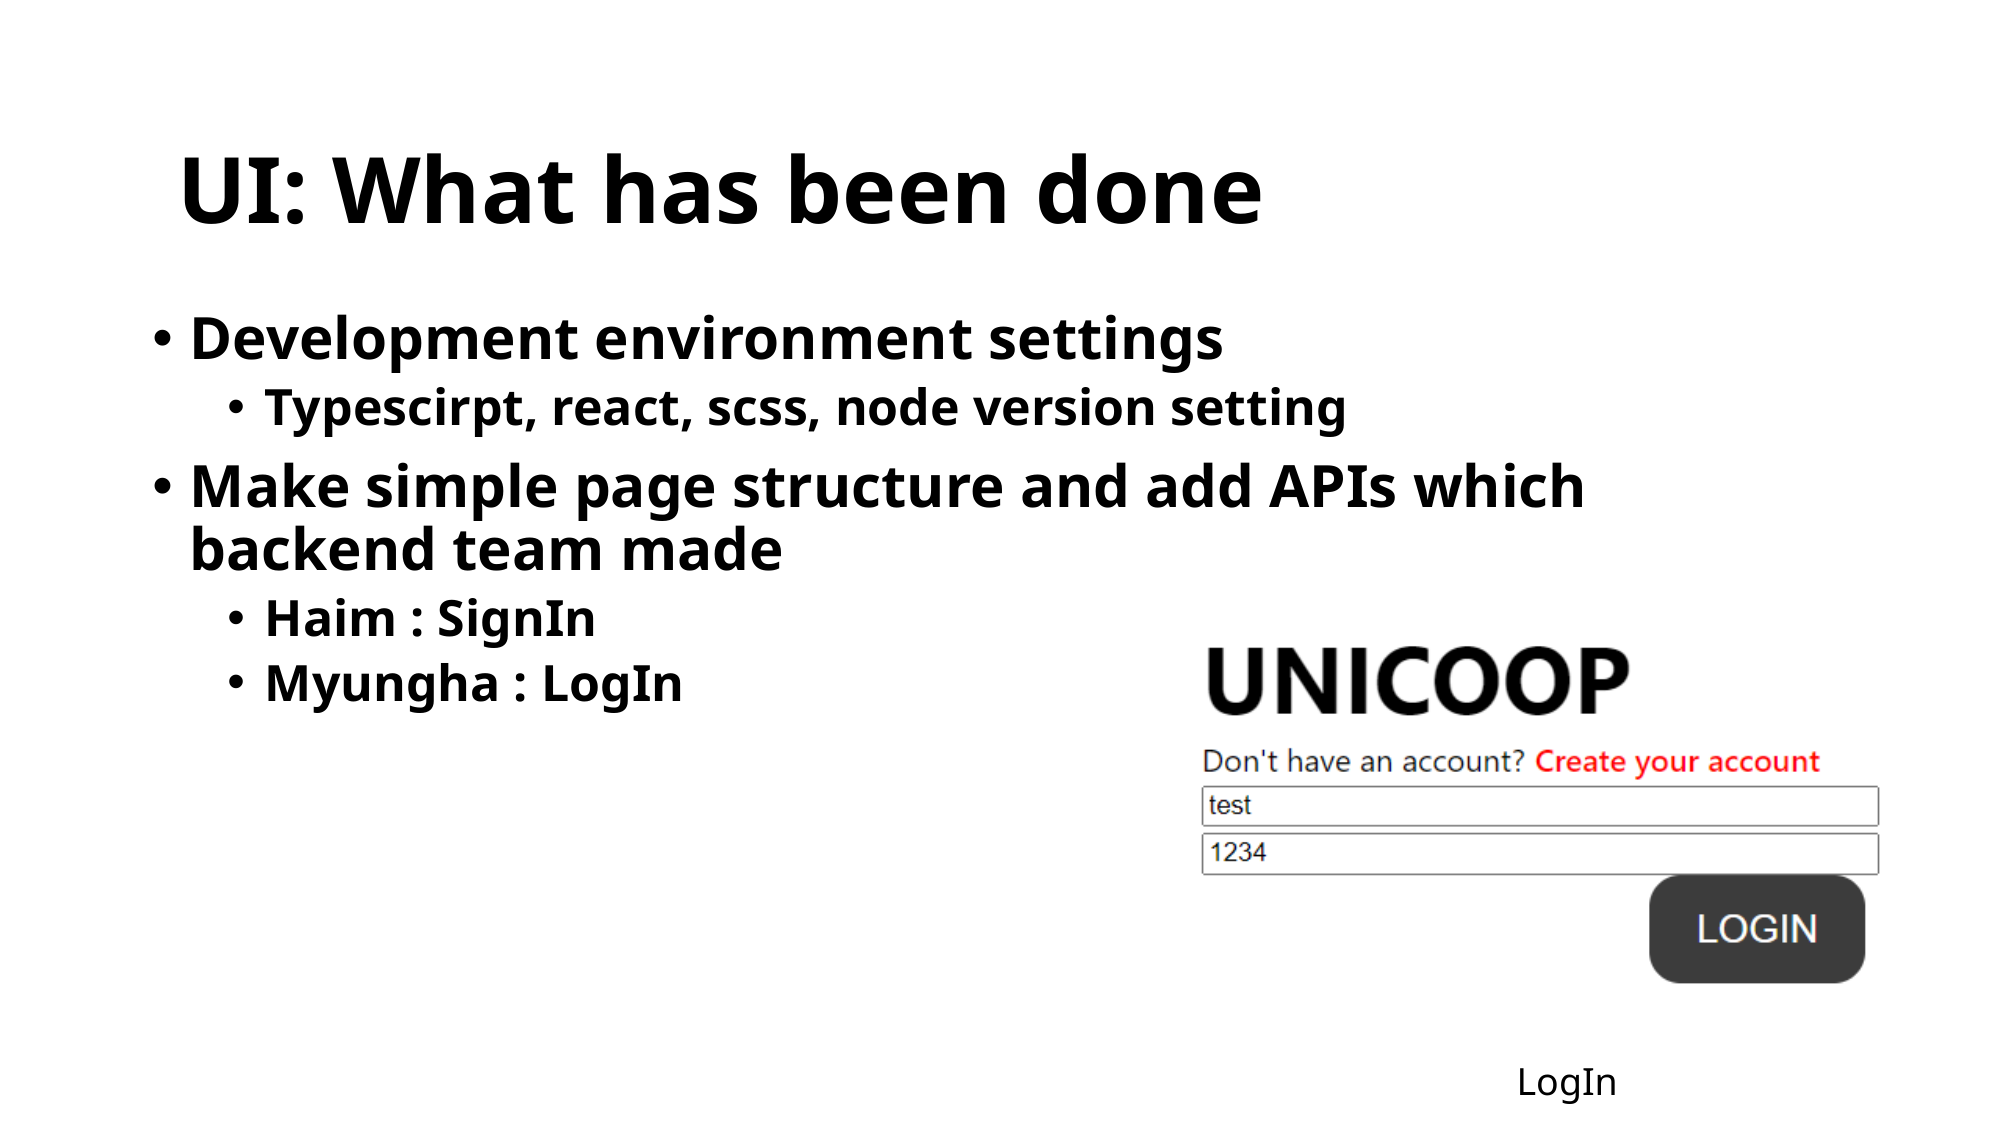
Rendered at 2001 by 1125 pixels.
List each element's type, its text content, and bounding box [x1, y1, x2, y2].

text_box LogIn [1501, 1051, 1762, 1110]
list Development environment settings Typescirpt, react, scss, node version setting Make simple page structure and add APIs which backend team made Haim : SignIn Myungha : LogIn [137, 301, 1863, 1016]
text_box UI: What has been done [162, 84, 1888, 303]
picture [1116, 518, 1950, 1051]
